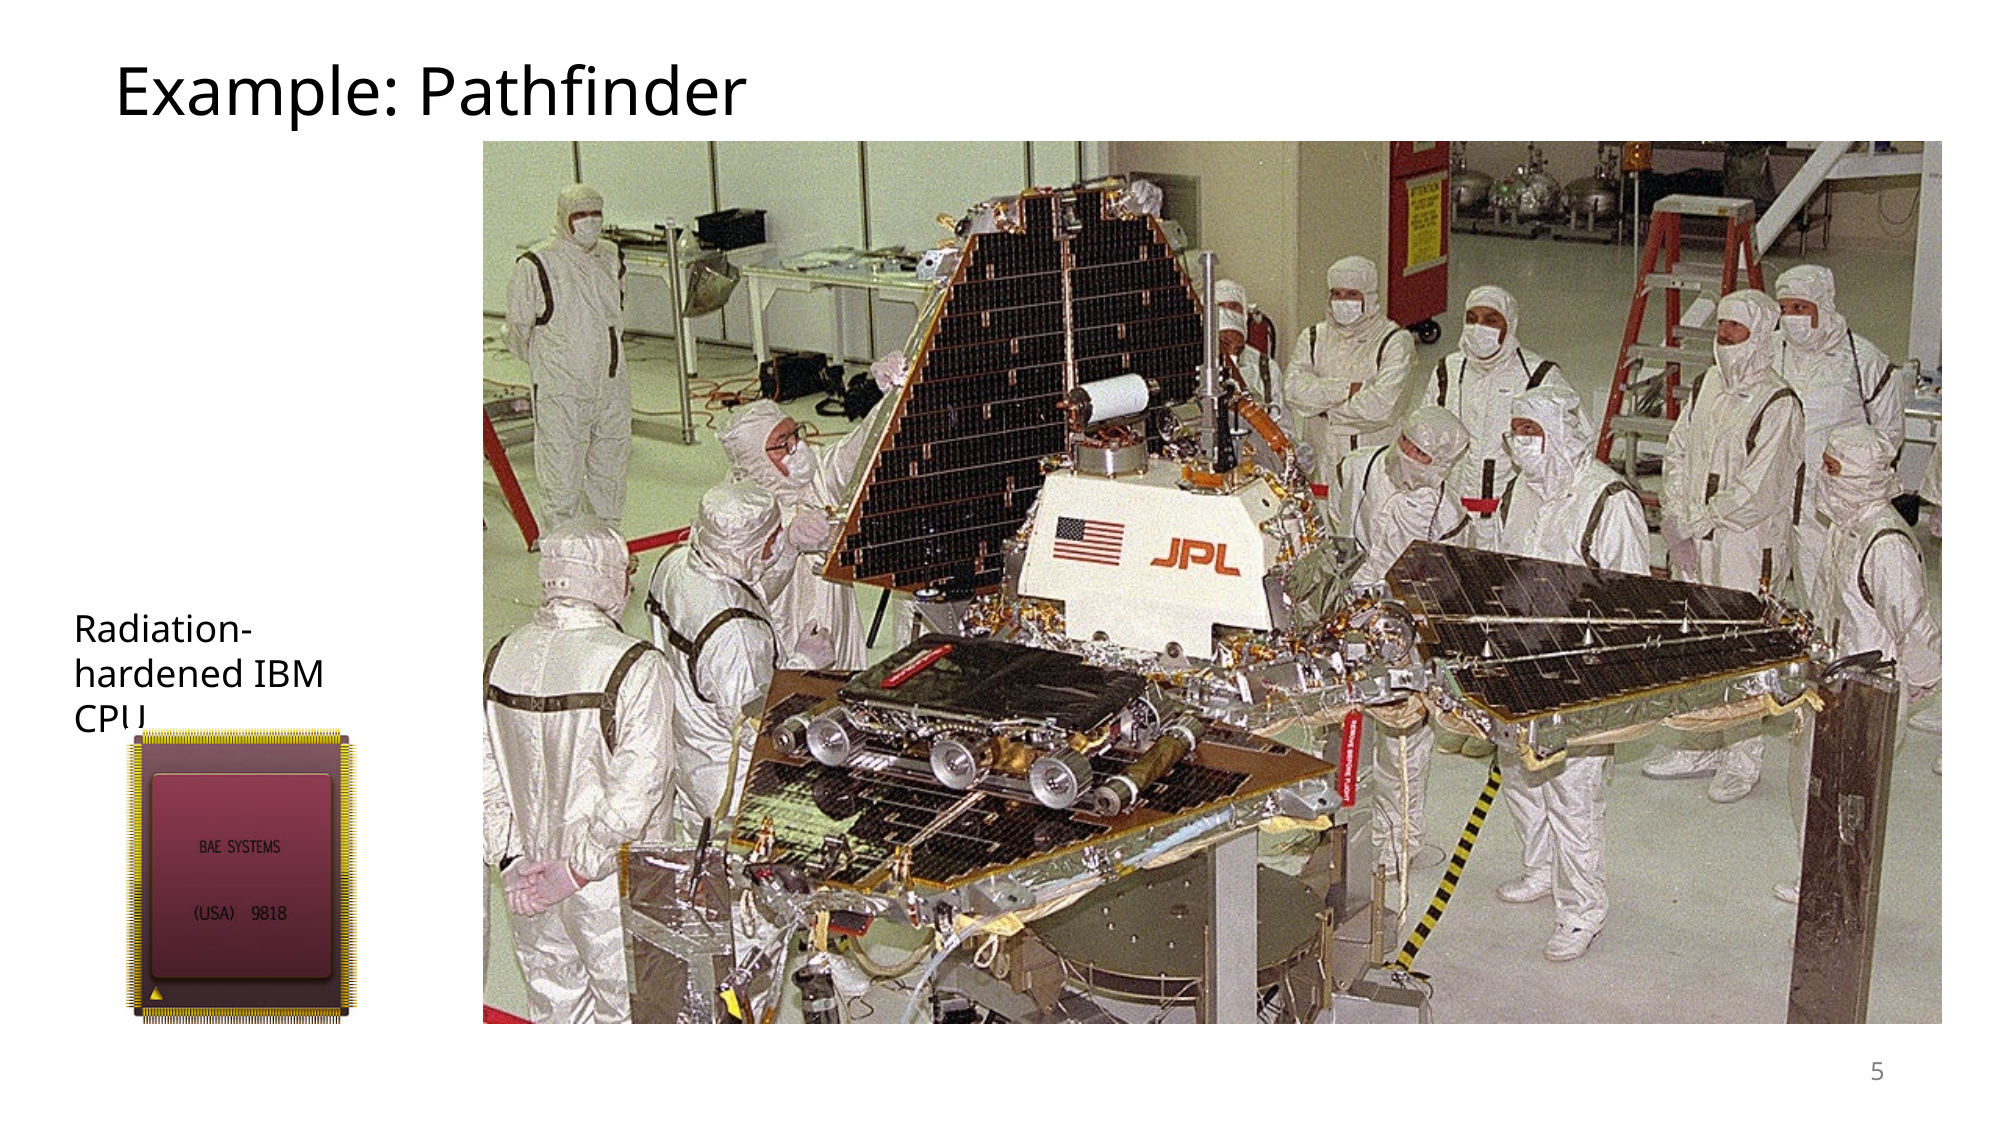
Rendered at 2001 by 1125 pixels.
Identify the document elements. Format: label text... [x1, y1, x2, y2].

title Example: Pathfinder [99, 37, 1900, 150]
text_box Radiation-hardened IBM CPU [58, 597, 424, 748]
slide_number 5 [1749, 1042, 1900, 1103]
picture [483, 141, 1942, 1024]
picture [126, 728, 357, 1024]
